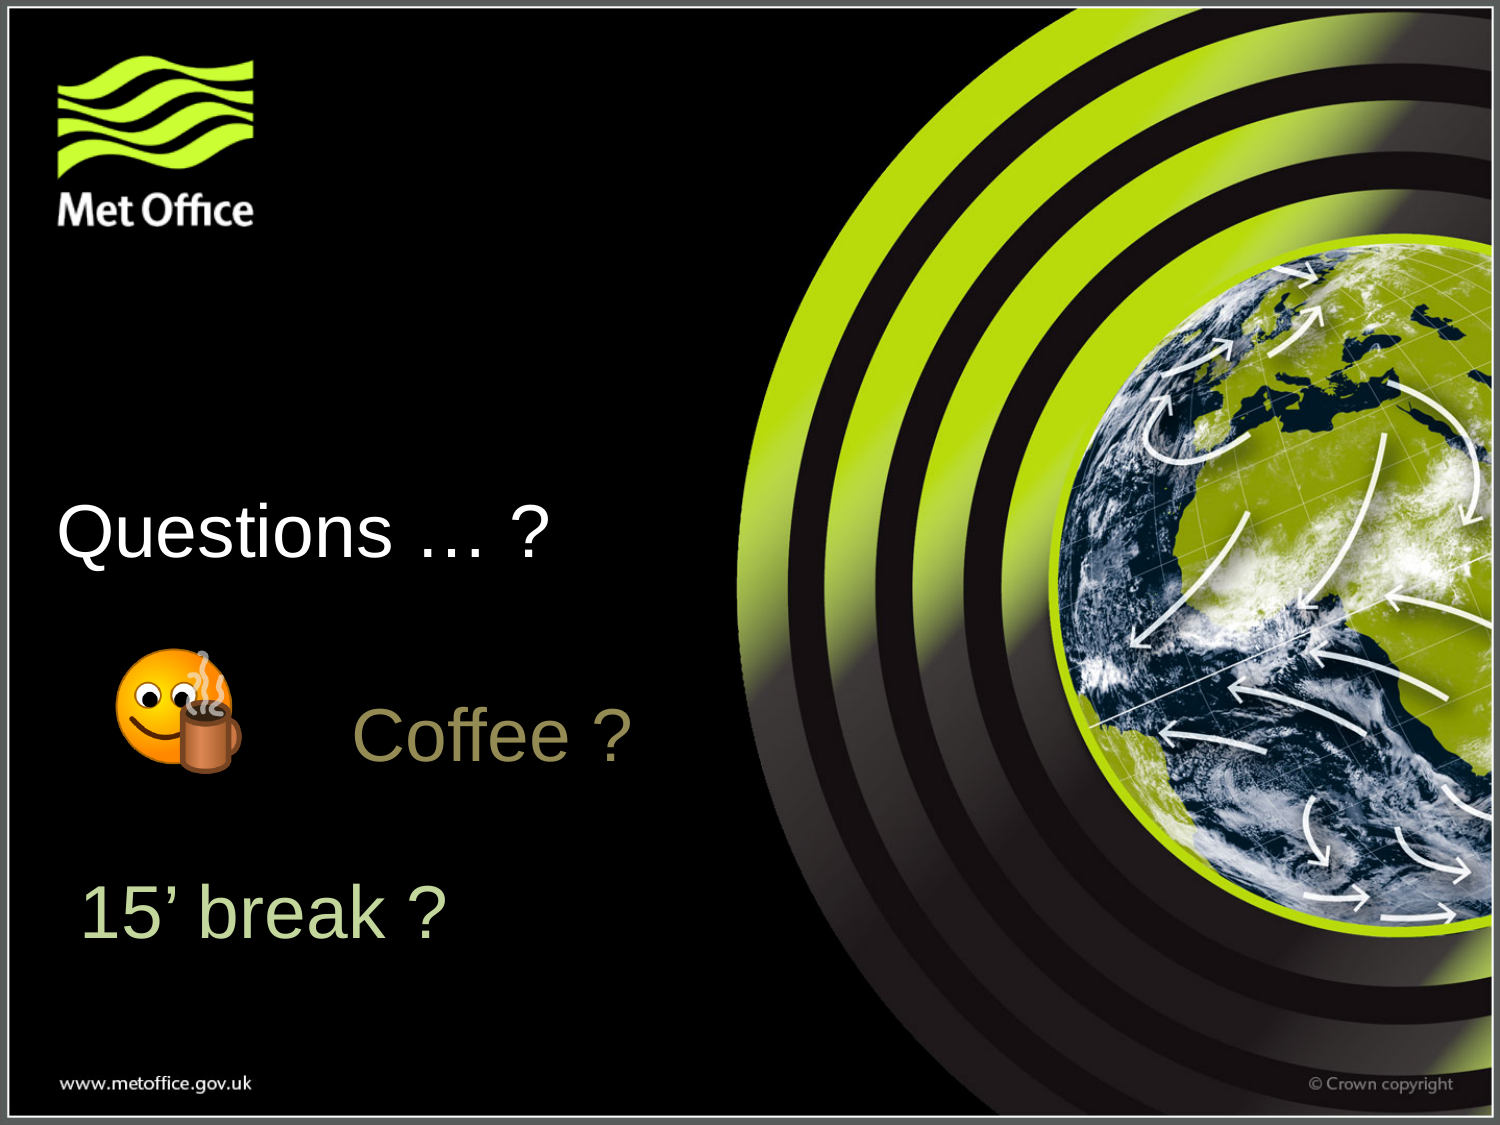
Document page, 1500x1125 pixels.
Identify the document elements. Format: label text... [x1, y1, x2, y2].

title Questions … ? [41, 308, 857, 580]
text_box 15’ break ? [64, 869, 644, 961]
picture [2, 2, 1498, 1123]
text_box Coffee ? [336, 692, 680, 784]
